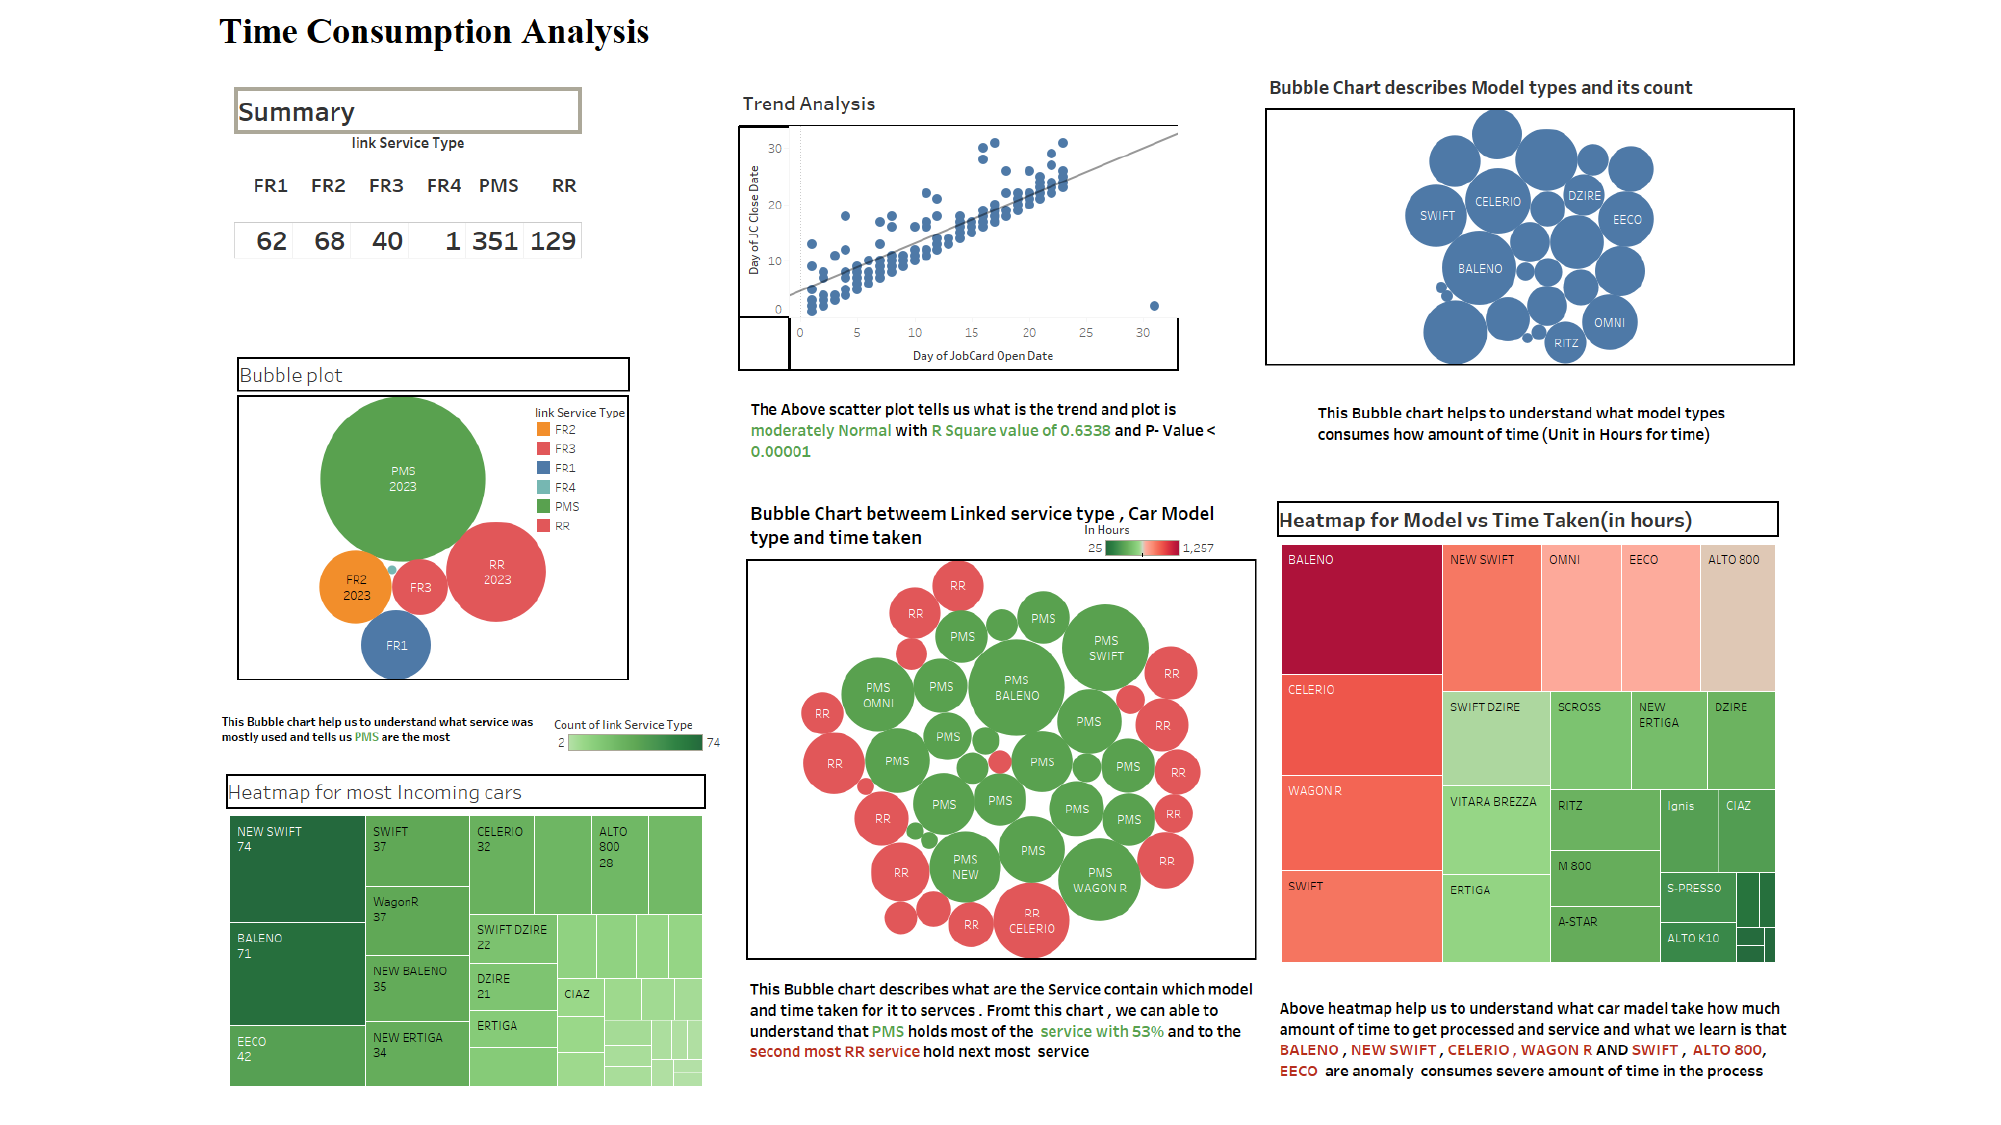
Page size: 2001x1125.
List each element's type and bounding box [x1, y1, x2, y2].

picture [204, 0, 1796, 1125]
